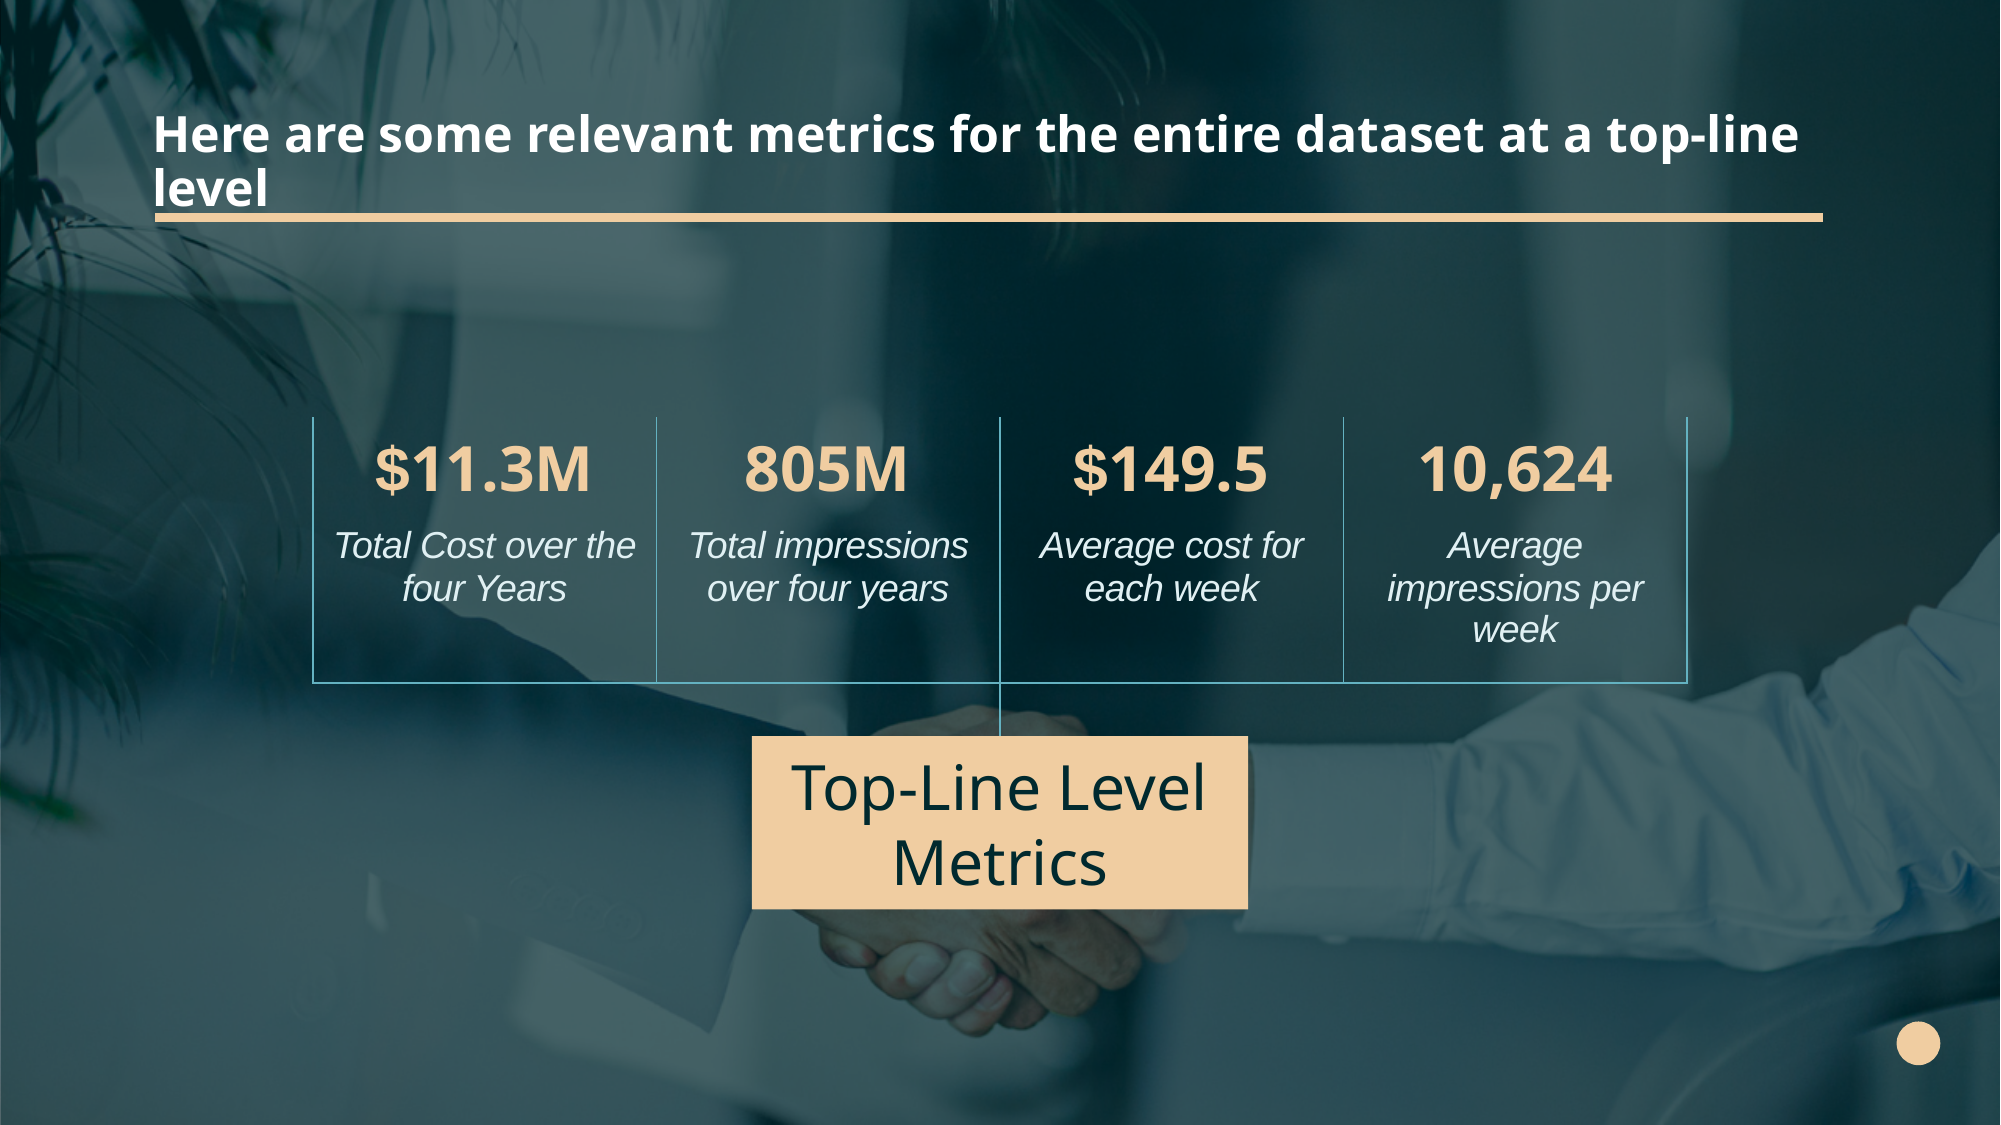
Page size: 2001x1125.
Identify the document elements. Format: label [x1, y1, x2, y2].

list [0, 0, 2000, 1125]
